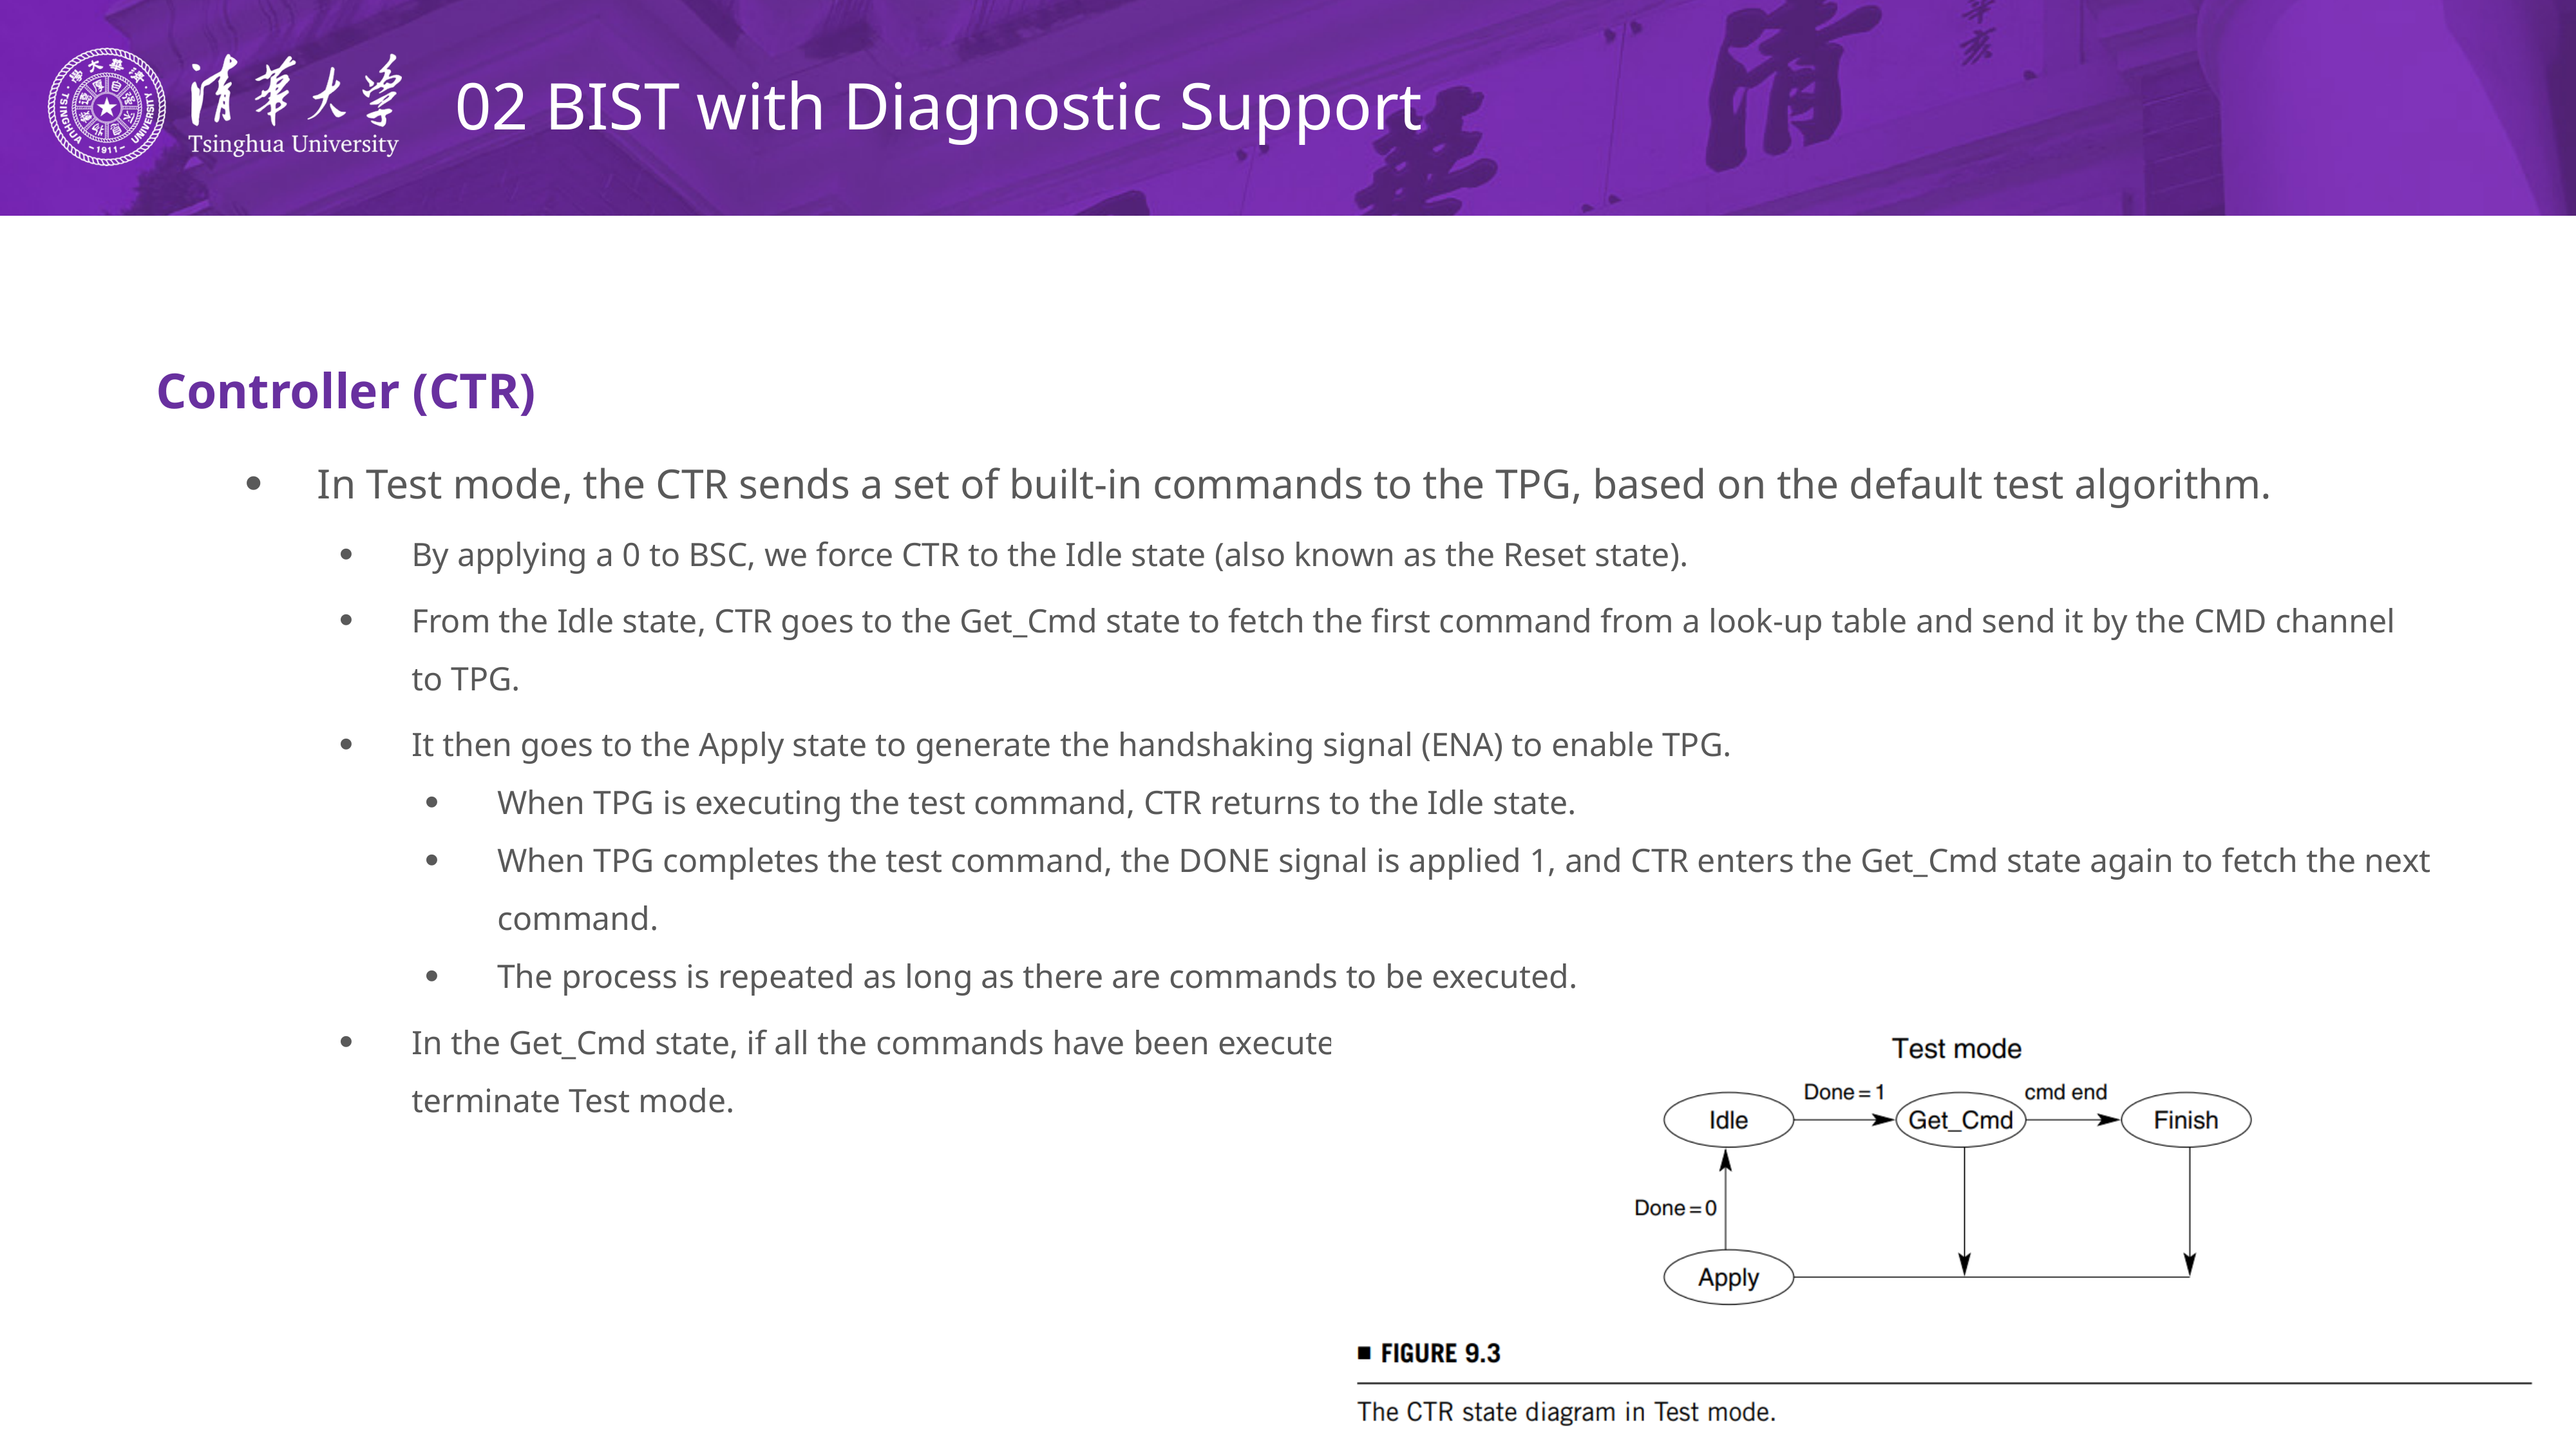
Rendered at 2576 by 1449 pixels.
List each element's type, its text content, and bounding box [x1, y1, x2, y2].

picture [1331, 1017, 2550, 1439]
text_box Controller (CTR) In Test mode, the CTR sends a set of built-in commands to the TPG, based on the default test algorithm. By applying a 0 to BSC, we force CTR to the Idle state (also known as the Reset state). From the Idle state, CTR goes to the Get_Cmd state to fetch the first command from a look-up table and send it by the CMD channel to TPG. It then goes to the Apply state to generate the handshaking signal (ENA) to enable TPG. When TPG is executing the test command, CTR returns to the Idle state. When TPG completes the test command, the DONE signal is applied 1, and CTR enters the Get_Cmd state again to fetch the next command. The process is repeated as long as there are commands to be executed. In the Get_Cmd state, if all the commands have been executed, CTR goes to the Finish state and sends the Null command to terminate Test mode. [146, 327, 2445, 1401]
picture [0, 0, 2576, 216]
title 02 BIST with Diagnostic Support [449, 41, 2389, 166]
